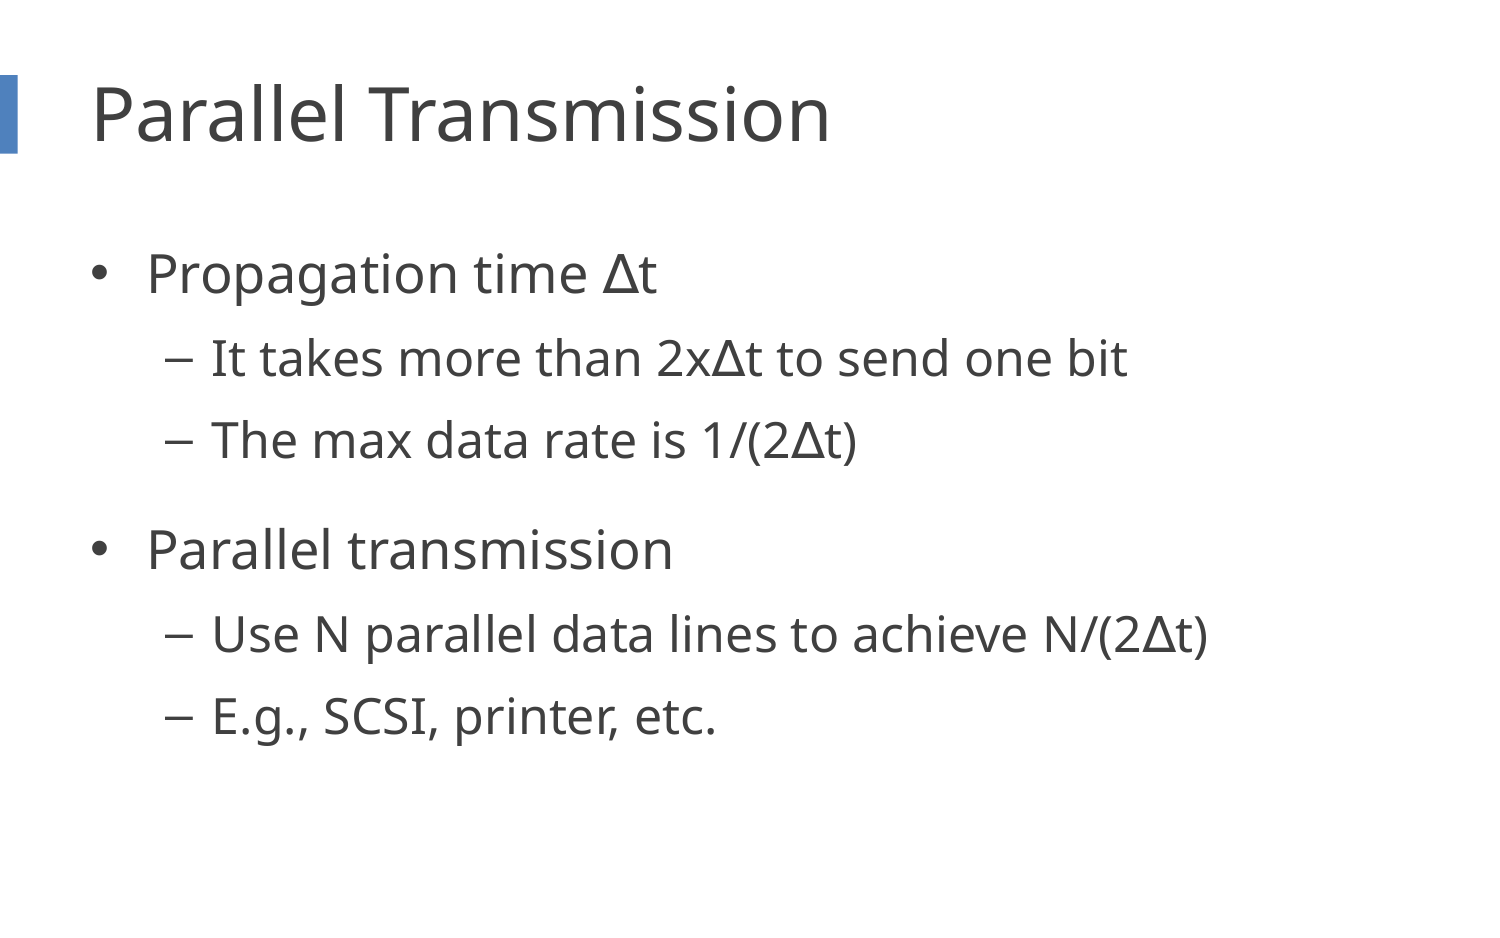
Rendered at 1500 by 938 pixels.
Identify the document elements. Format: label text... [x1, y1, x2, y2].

title Parallel Transmission [75, 37, 1425, 186]
list Propagation time ∆t It takes more than 2x∆t to send one bit The max data rate is 1/(2∆t) Parallel transmission Use N parallel data lines to achieve N/(2∆t) E.g., SCSI, printer, etc. [75, 218, 1425, 838]
